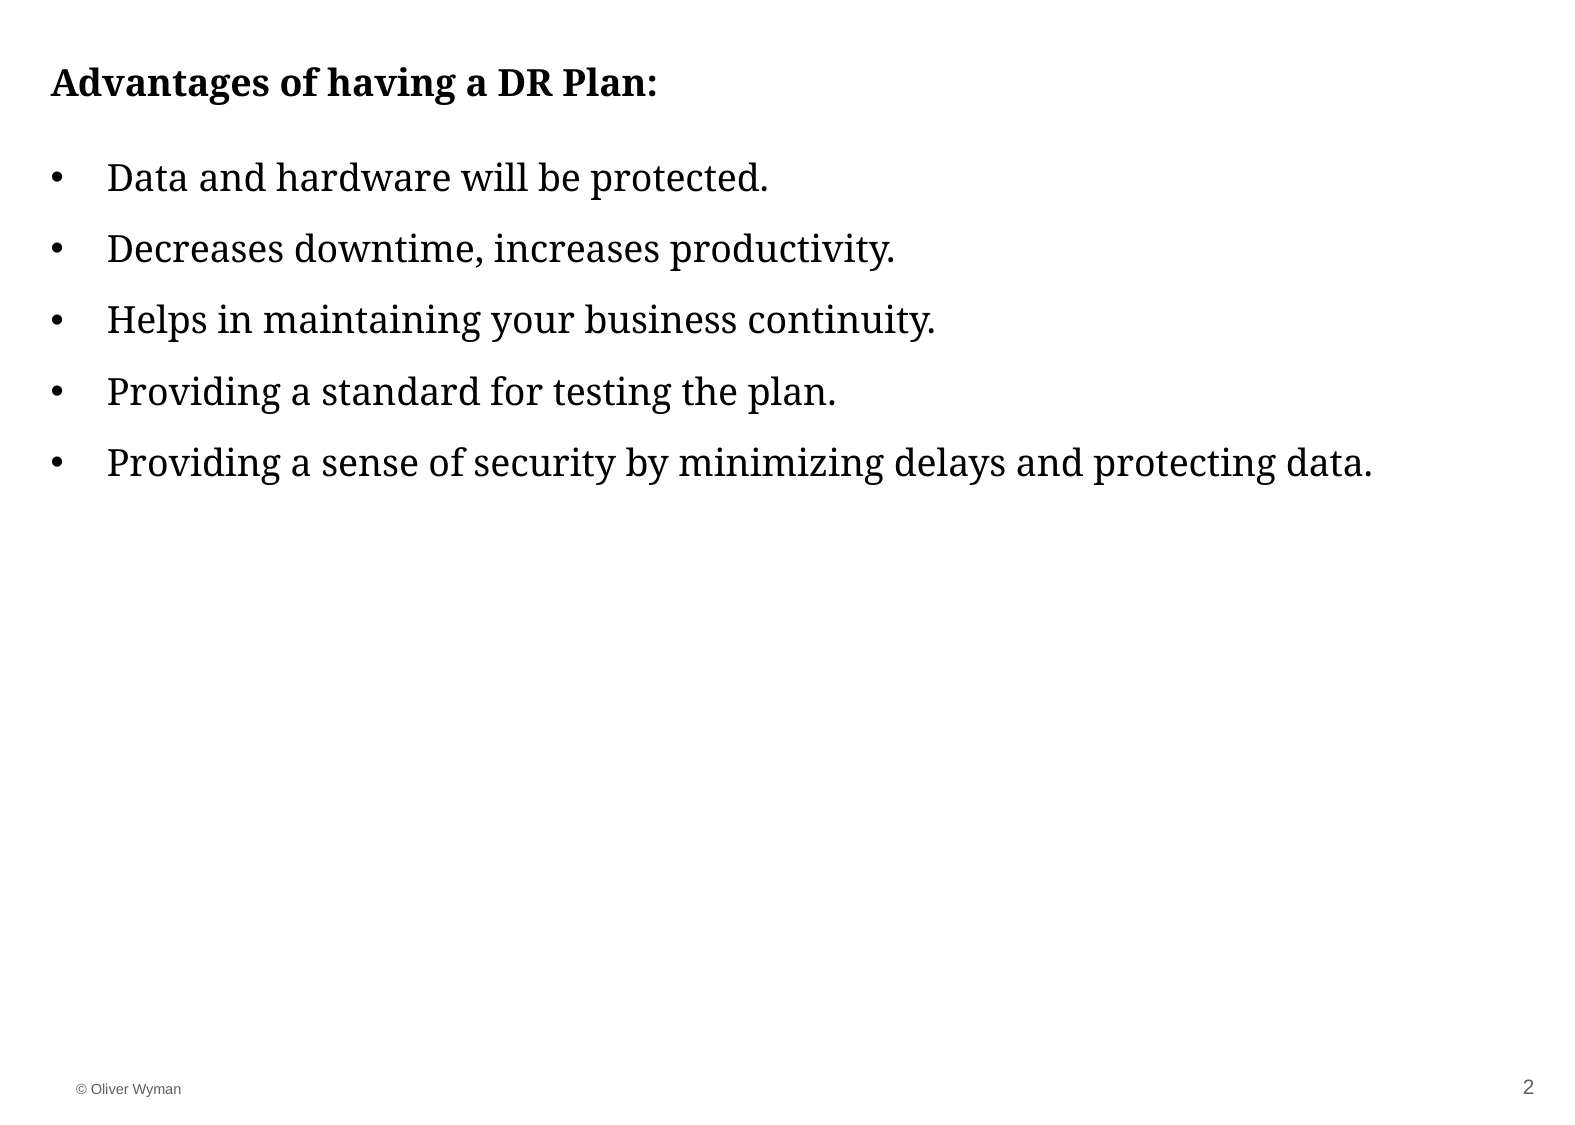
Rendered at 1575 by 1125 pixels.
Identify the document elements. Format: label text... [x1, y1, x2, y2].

text_box Advantages of having a DR Plan: Data and hardware will be protected. Decreases downtime, increases productivity. Helps in maintaining your business continuity. Providing a standard for testing the plan. Providing a sense of security by minimizing delays and protecting data. [35, 51, 1550, 492]
